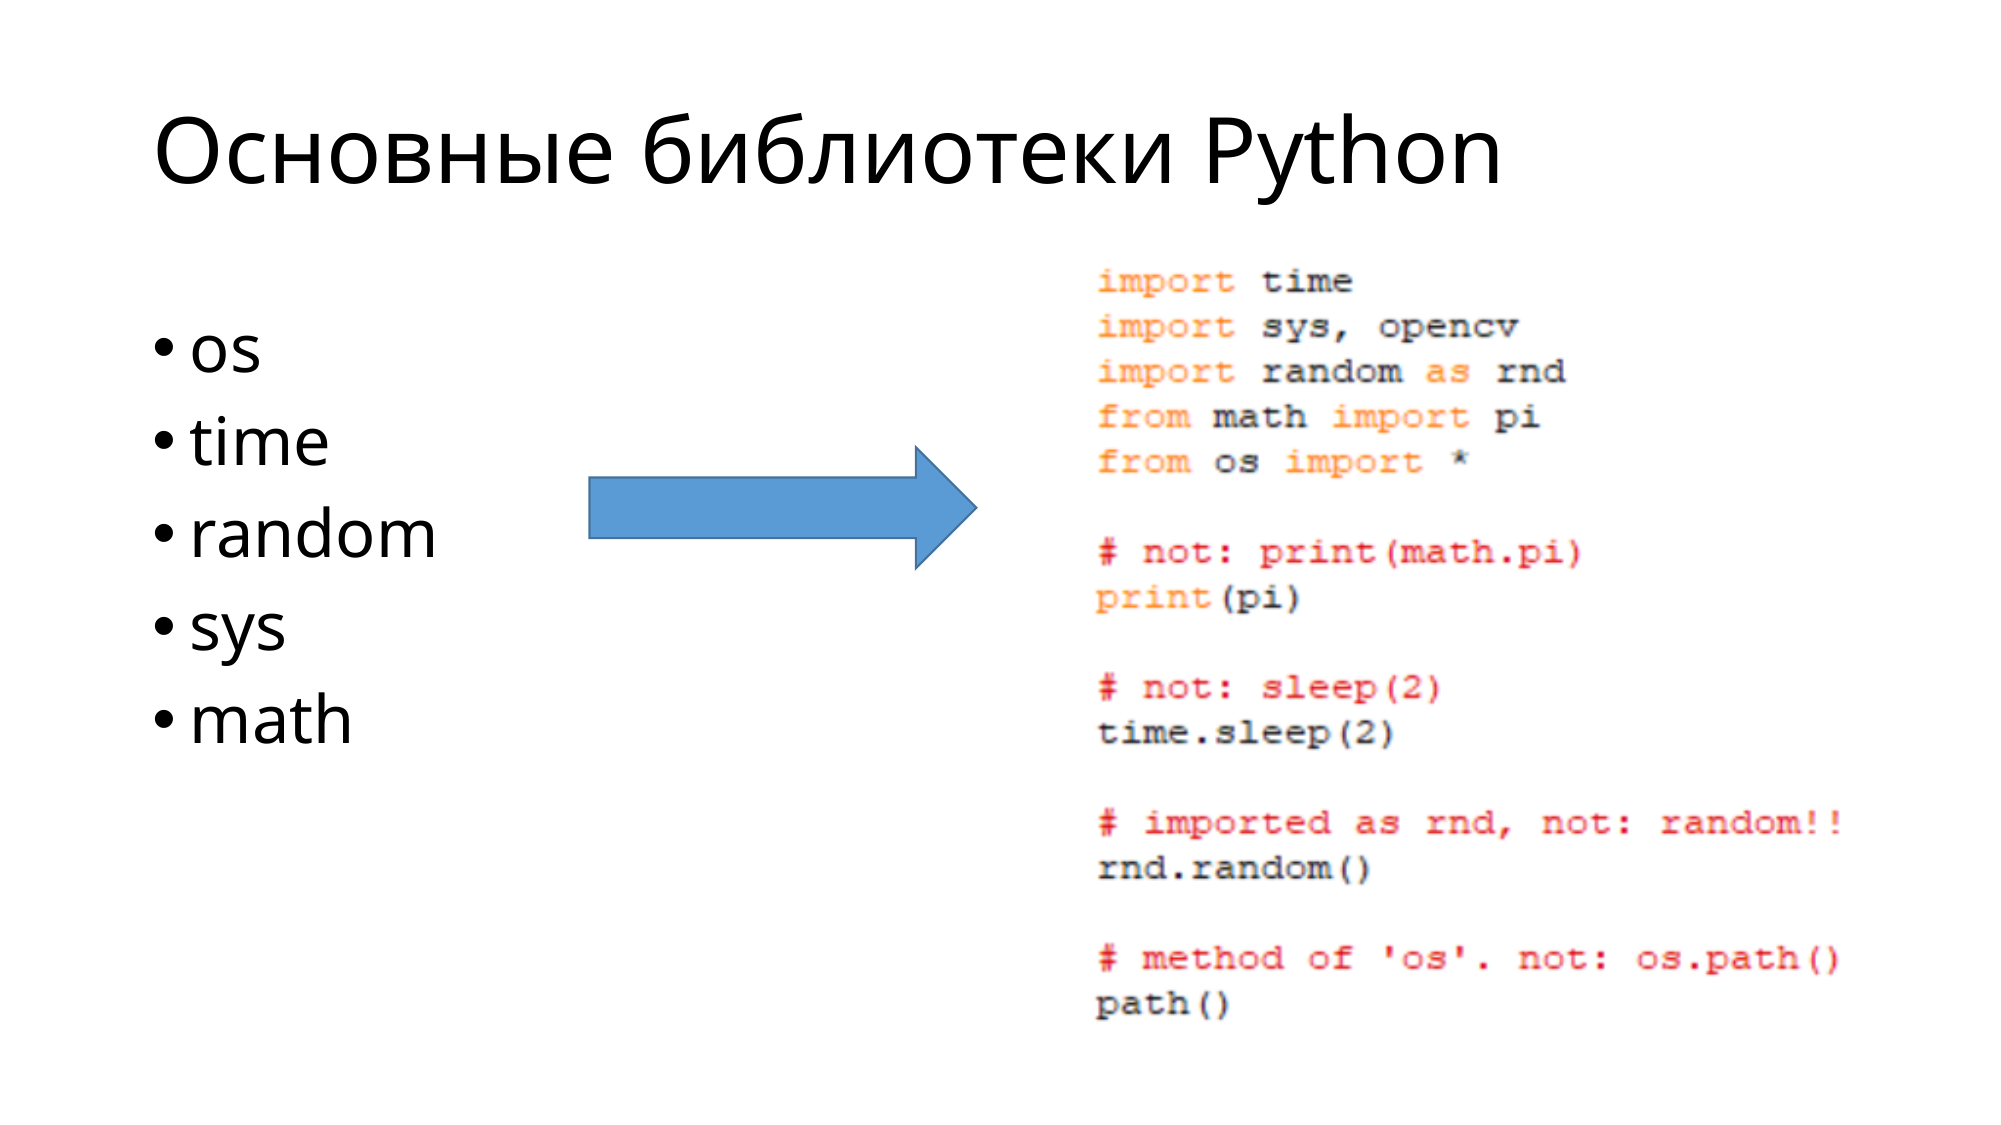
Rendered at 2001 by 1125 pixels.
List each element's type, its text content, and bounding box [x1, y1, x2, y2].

list os time random sys math [137, 307, 1089, 1021]
title Основные библиотеки Python [137, 45, 1863, 263]
picture [1089, 262, 1863, 1035]
text_box [588, 444, 978, 571]
